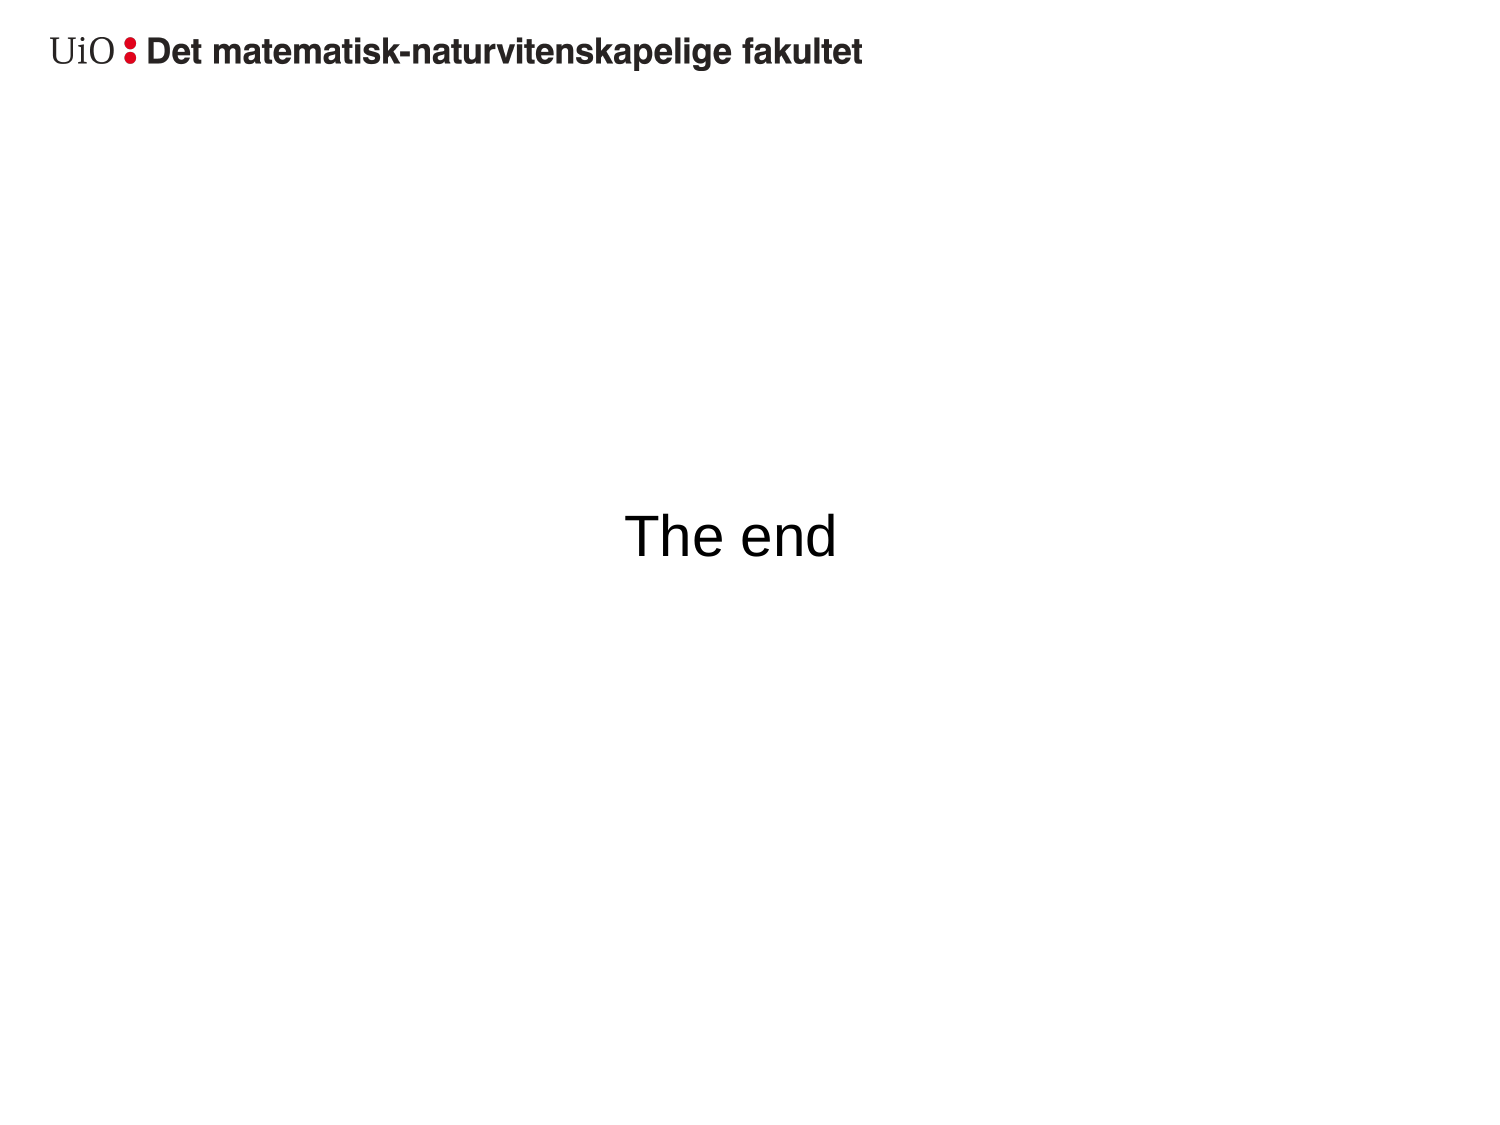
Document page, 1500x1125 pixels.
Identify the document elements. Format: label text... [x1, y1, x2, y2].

picture [50, 37, 862, 71]
text_box The end [609, 490, 854, 576]
